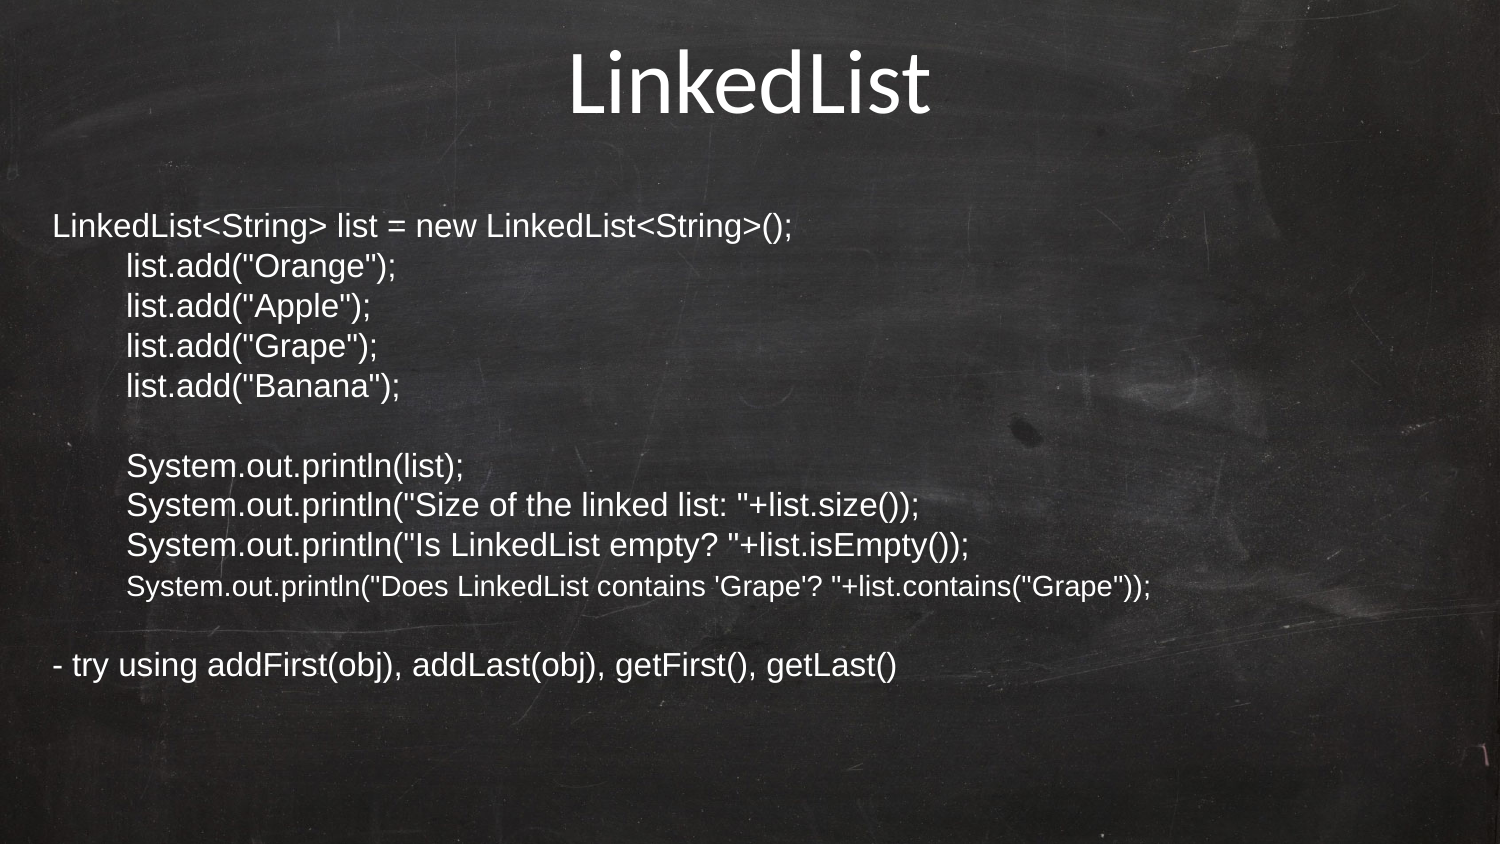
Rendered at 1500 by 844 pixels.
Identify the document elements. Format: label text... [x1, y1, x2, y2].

picture [0, 0, 1500, 844]
text_box LinkedList [74, 6, 1425, 147]
text_box LinkedList<String> list = new LinkedList<String>(); list.add("Orange"); list.add("Apple"); list.add("Grape"); list.add("Banana"); System.out.println(list); System.out.println("Size of the linked list: "+list.size()); System.out.println("Is LinkedList empty? "+list.isEmpty()); System.out.println("Does LinkedList contains 'Grape'? "+list.contains("Grape")); - try using addFirst(obj), addLast(obj), getFirst(), getLast() [37, 189, 1485, 796]
